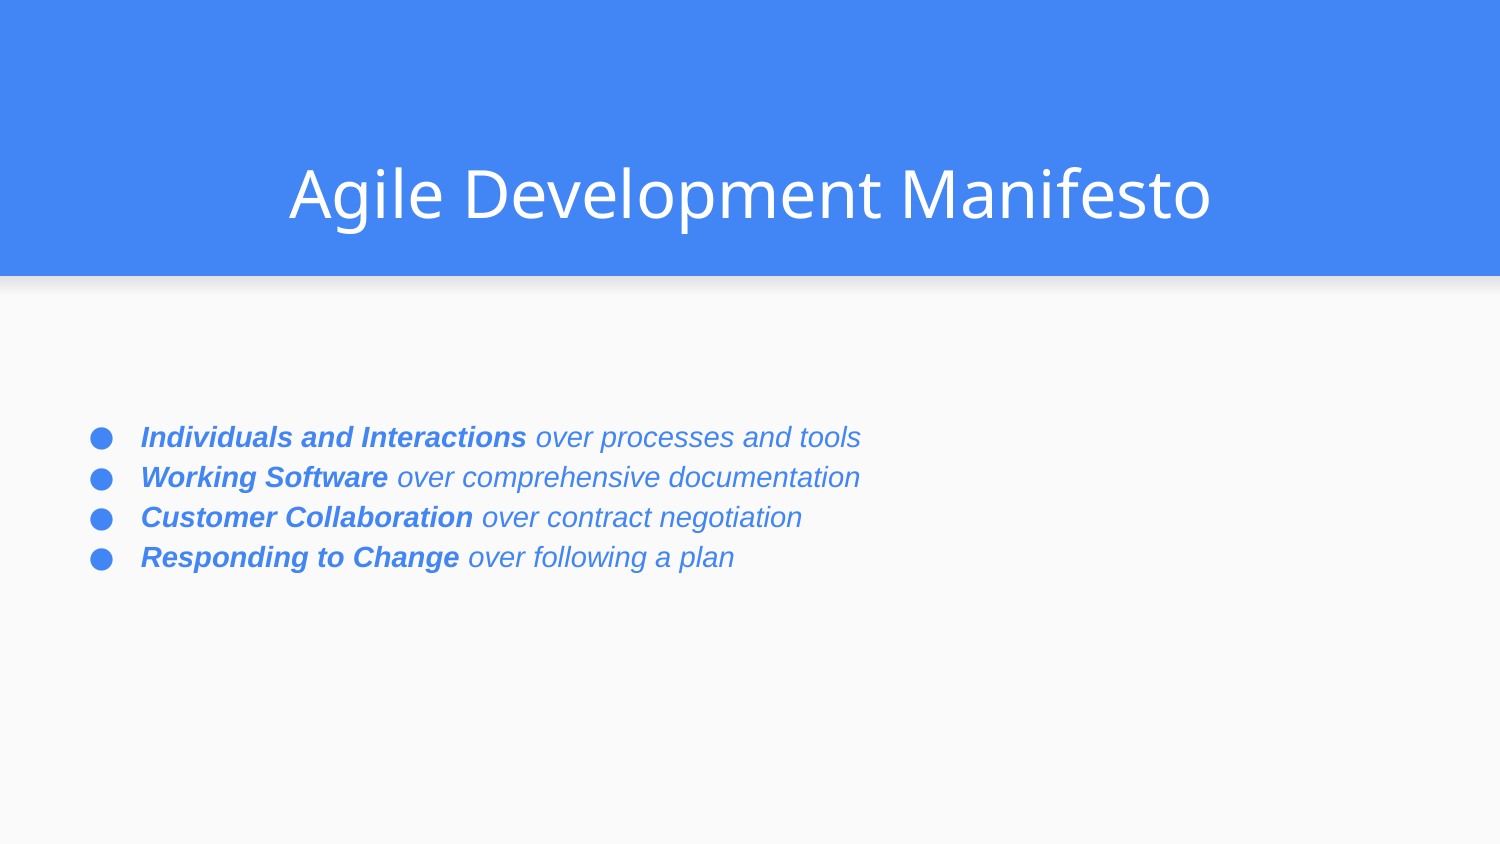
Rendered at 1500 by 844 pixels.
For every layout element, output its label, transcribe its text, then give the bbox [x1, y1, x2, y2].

text_box Agile Development Manifesto [77, 121, 1427, 247]
text_box Individuals and Interactions over processes and tools Working Software over comprehensive documentation Customer Collaboration over contract negotiation Responding to Change over following a plan [51, 397, 1449, 752]
